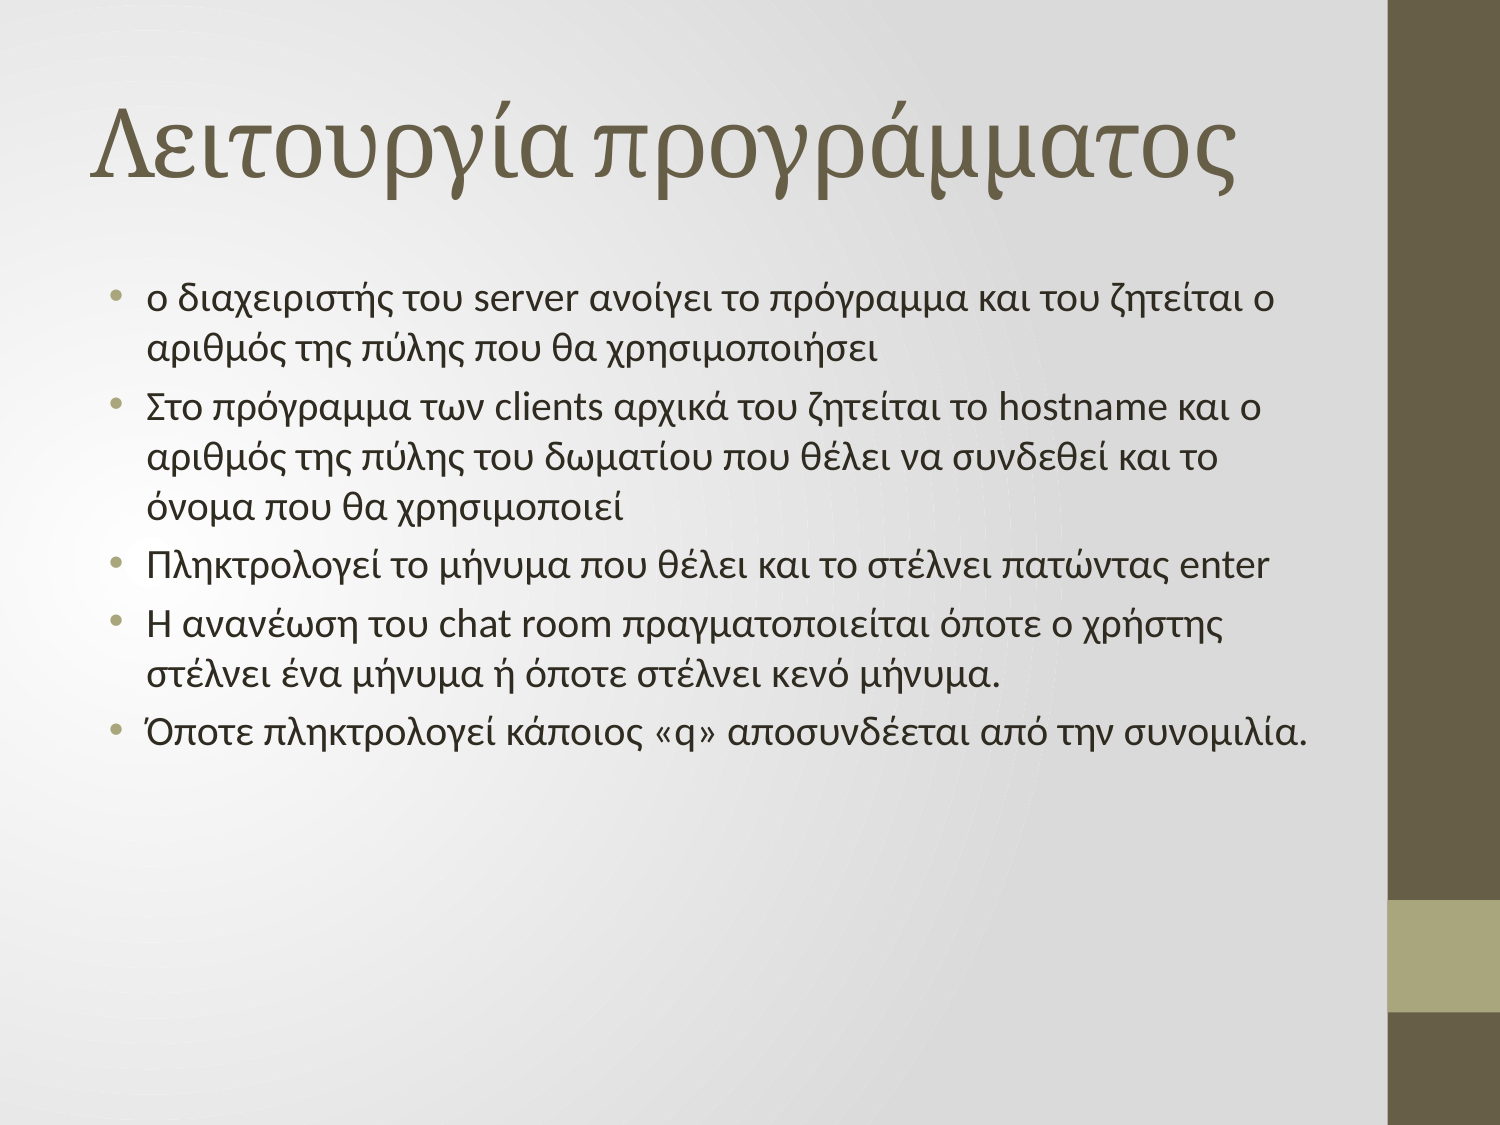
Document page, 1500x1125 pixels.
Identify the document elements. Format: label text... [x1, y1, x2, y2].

list ο διαχειριστής του server ανοίγει το πρόγραμμα και του ζητείται ο αριθμός της πύλης που θα χρησιμοποιήσει Στο πρόγραμμα των clients αρχικά του ζητείται το hostname και ο αριθμός της πύλης του δωματίου που θέλει να συνδεθεί και το όνομα που θα χρησιμοποιεί Πληκτρολογεί το μήνυμα που θέλει και το στέλνει πατώντας enter H ανανέωση του chat room πραγματοποιείται όποτε ο χρήστης στέλνει ένα μήνυμα ή όποτε στέλνει κενό μήνυμα. Όποτε πληκτρολογεί κάποιος «q» αποσυνδέεται από την συνομιλία. [75, 262, 1325, 1050]
title Λειτουργία προγράμματος [75, 45, 1325, 233]
